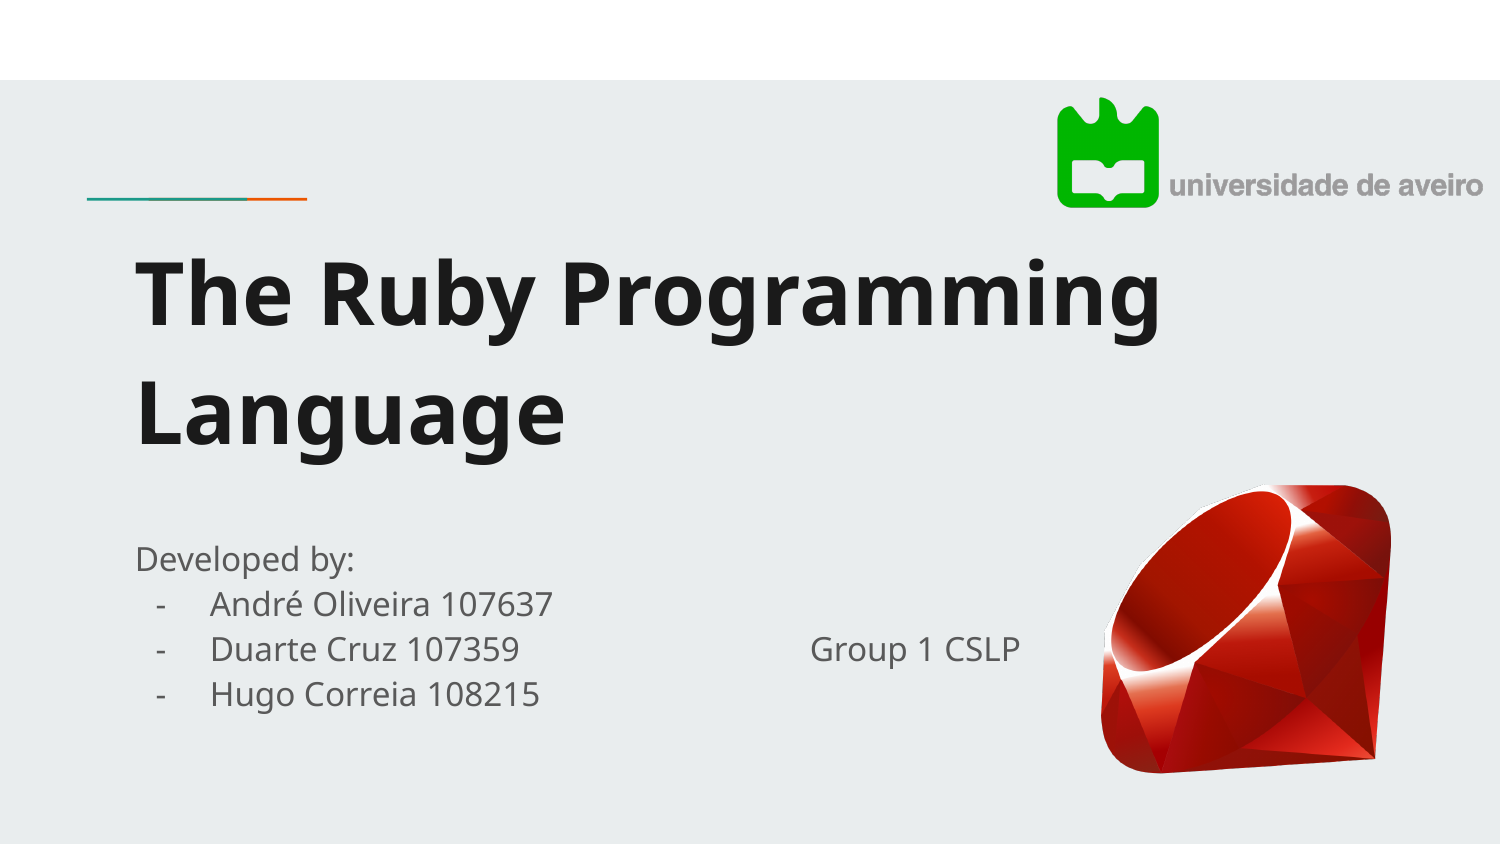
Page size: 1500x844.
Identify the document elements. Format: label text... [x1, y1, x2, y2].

subtitle Developed by: André Oliveira 107637 Duarte Cruz 107359 Group 1 CSLP Hugo Correia 108215 [119, 520, 1095, 738]
picture [1100, 484, 1391, 774]
picture [1047, 87, 1491, 218]
title The Ruby Programming Language [119, 216, 1381, 490]
